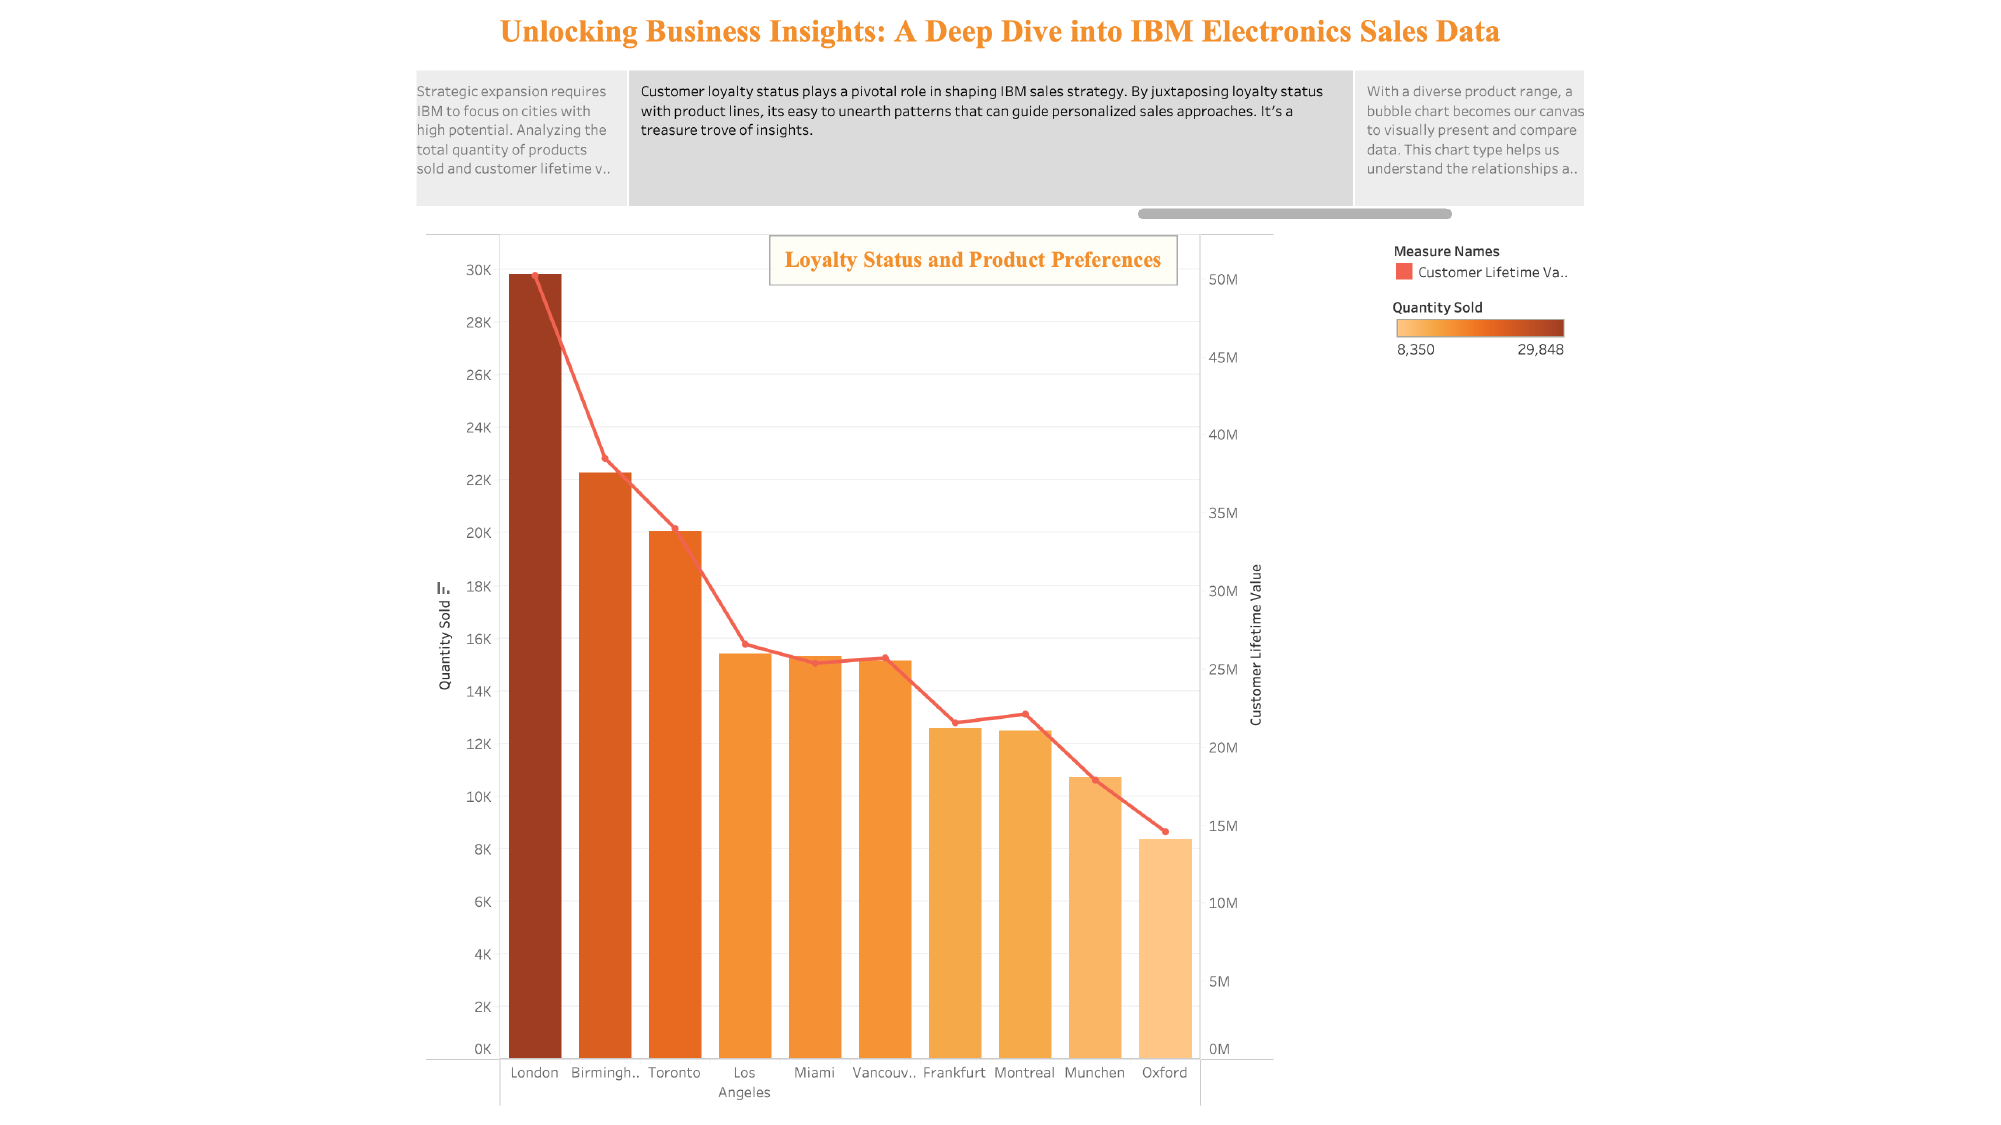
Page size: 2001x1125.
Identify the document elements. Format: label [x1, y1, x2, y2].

picture [407, 0, 1593, 1125]
